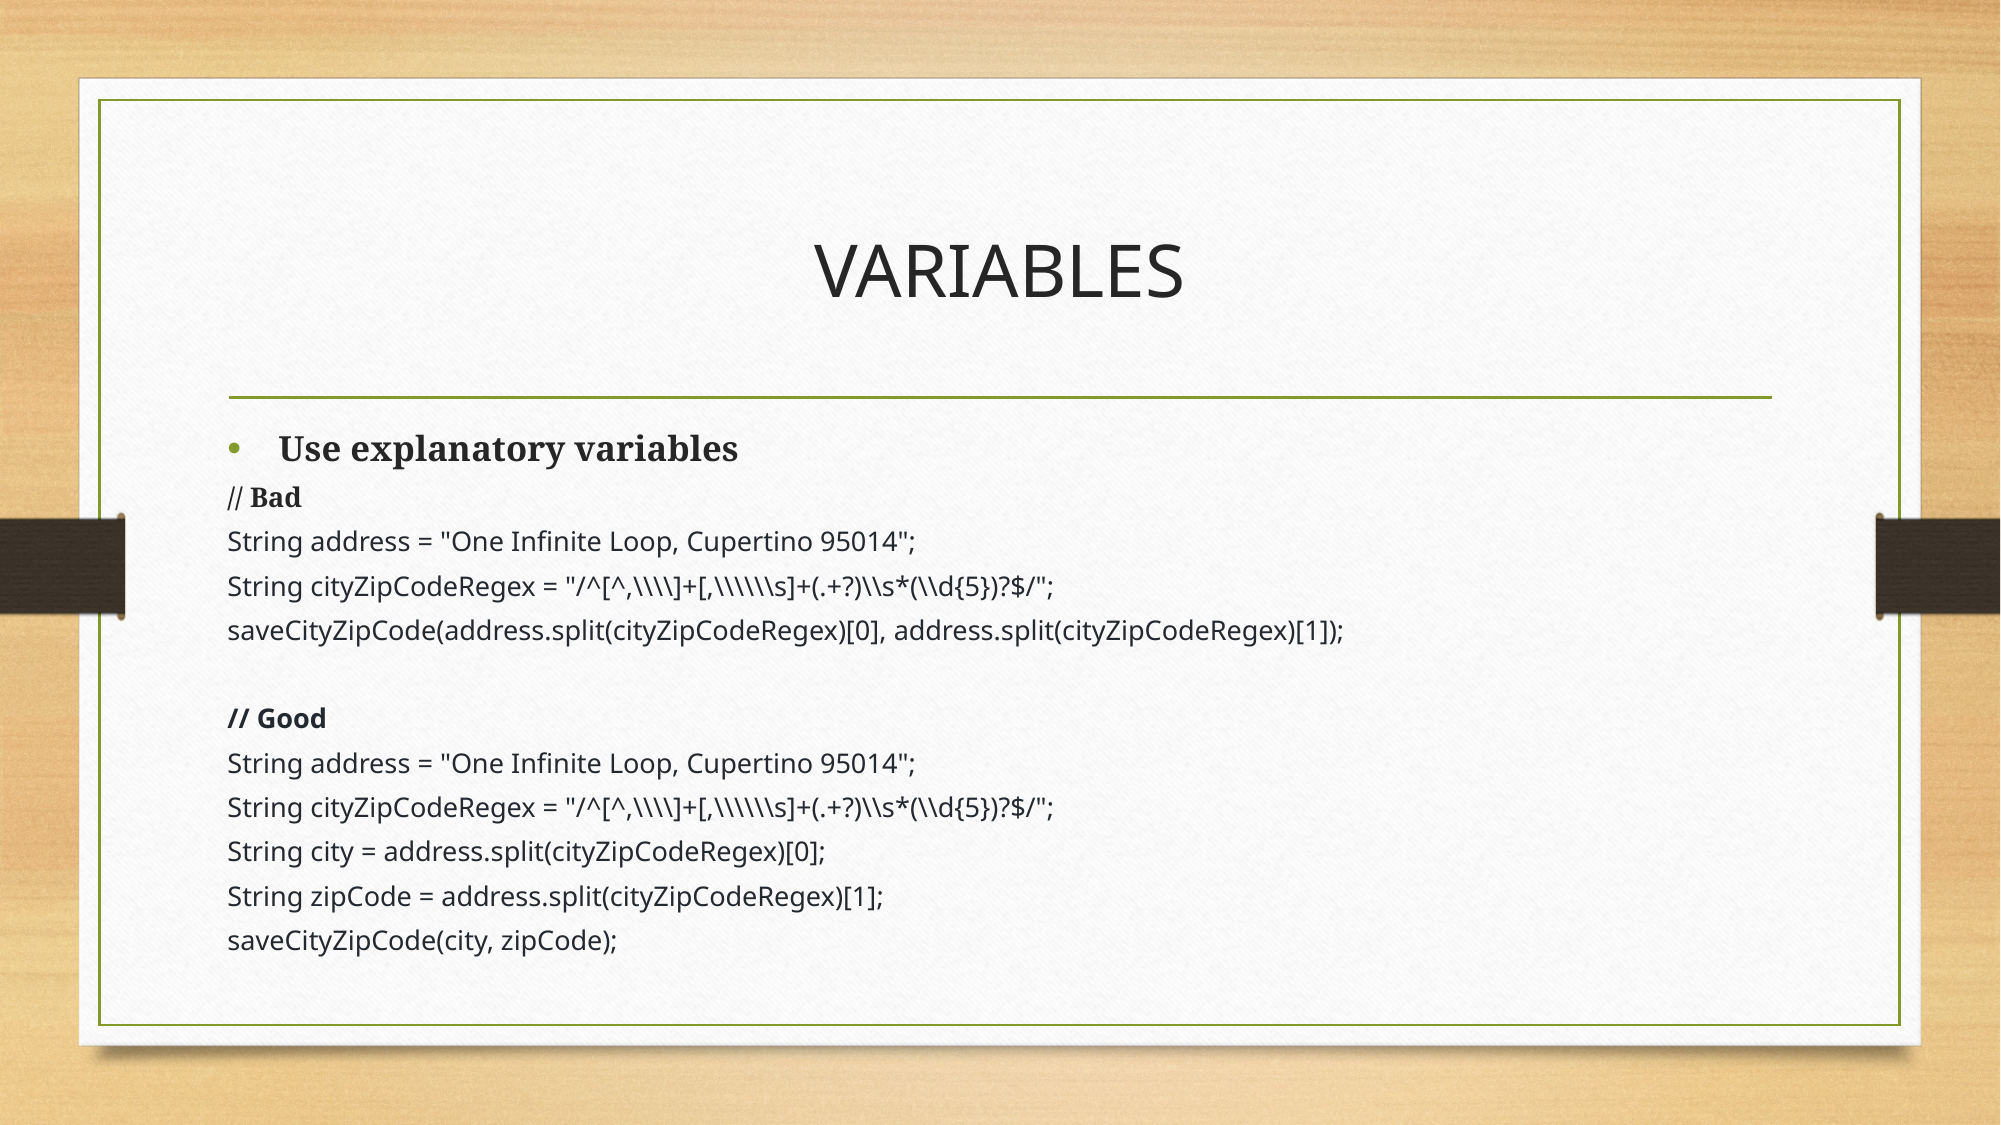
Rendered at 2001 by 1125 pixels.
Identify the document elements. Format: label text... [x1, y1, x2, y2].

title VARIABLES [212, 161, 1788, 375]
list Use explanatory variables // Bad String address = "One Infinite Loop, Cupertino 95014"; String cityZipCodeRegex = "/^[^,\\\\]+[,\\\\\\s]+(.+?)\\s*(\\d{5})?$/"; saveCityZipCode(address.split(cityZipCodeRegex)[0], address.split(cityZipCodeRegex)[1]); // Good String address = "One Infinite Loop, Cupertino 95014"; String cityZipCodeRegex = "/^[^,\\\\]+[,\\\\\\s]+(.+?)\\s*(\\d{5})?$/"; String city = address.split(cityZipCodeRegex)[0]; String zipCode = address.split(cityZipCodeRegex)[1]; saveCityZipCode(city, zipCode); [212, 419, 1788, 964]
picture [0, 0, 2001, 1125]
